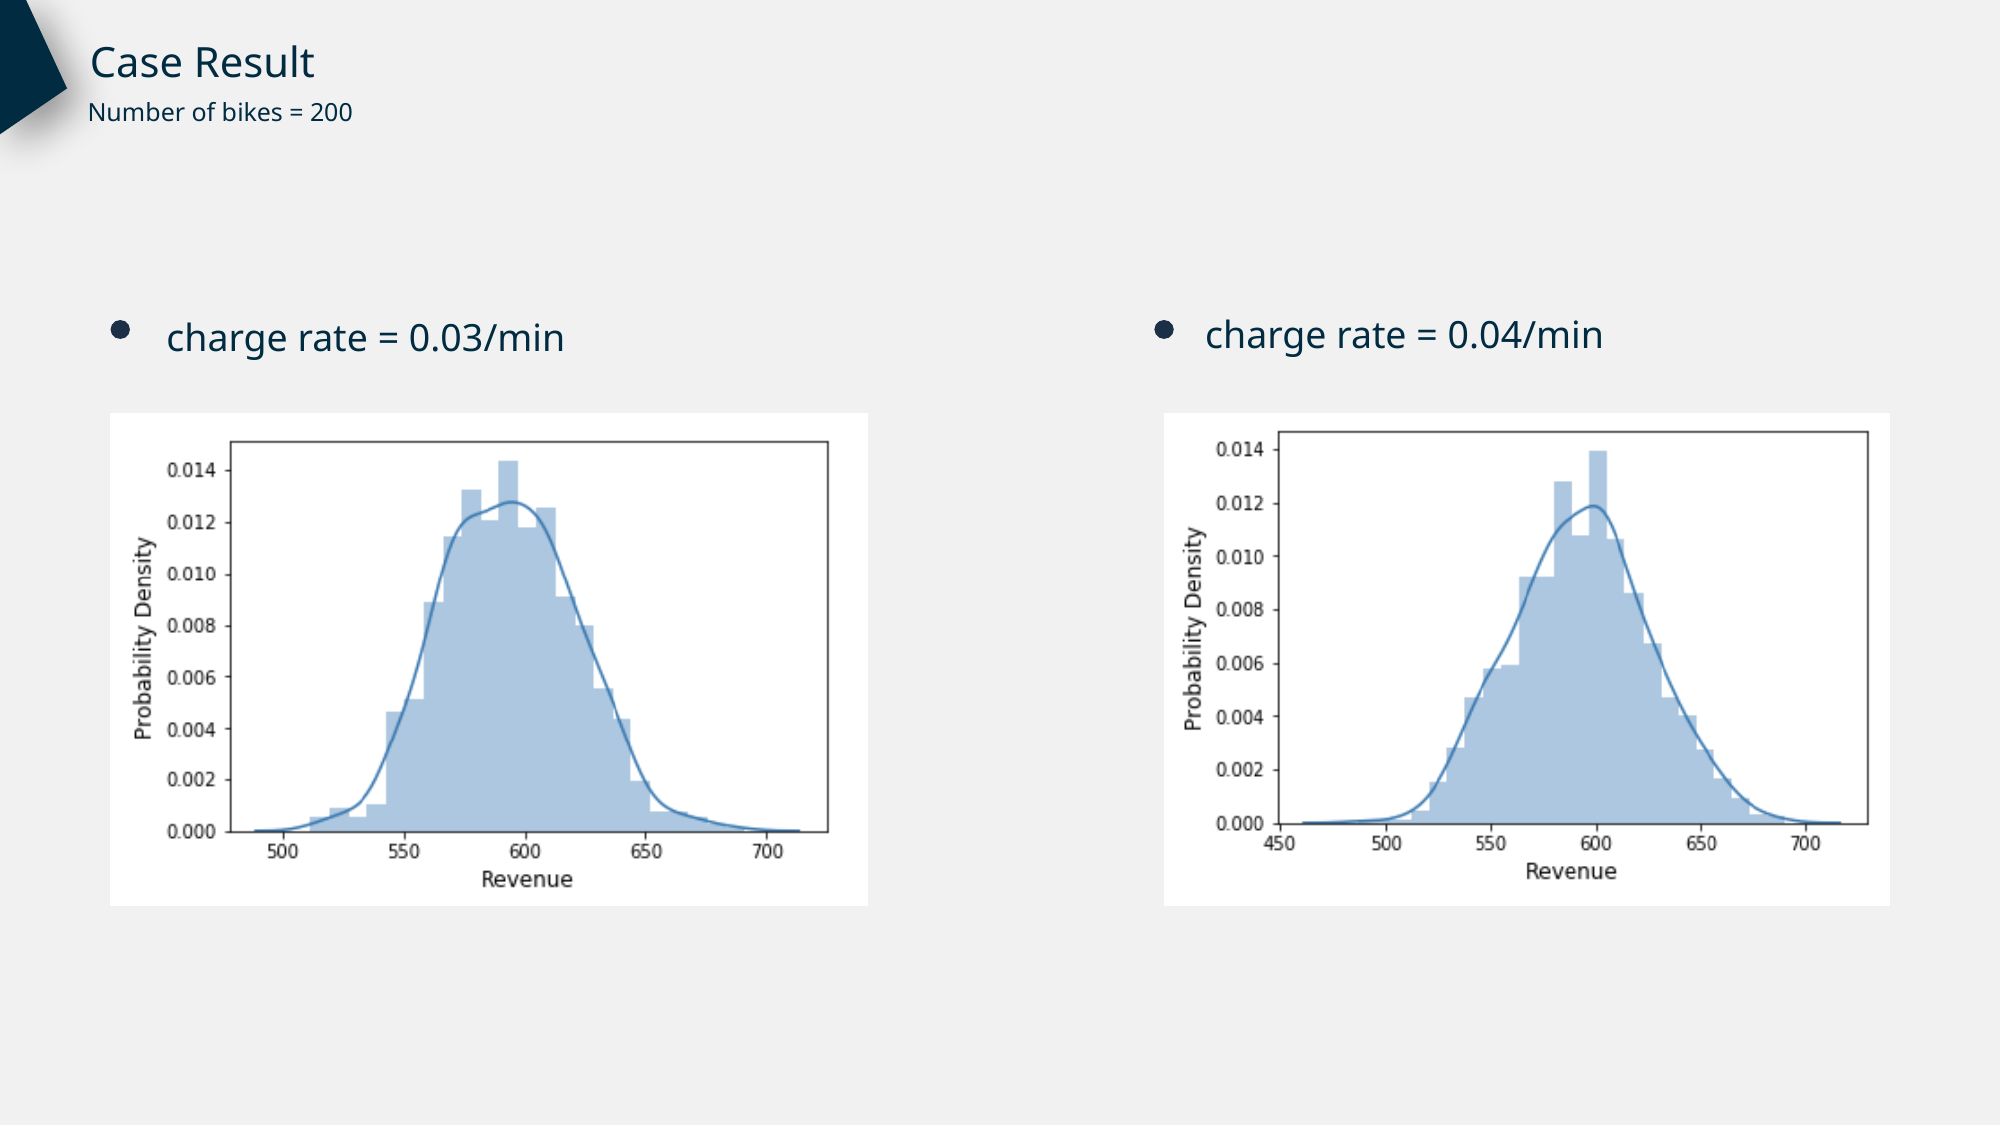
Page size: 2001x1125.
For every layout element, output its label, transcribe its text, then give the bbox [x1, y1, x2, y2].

text_box charge rate = 0.04/min [1190, 290, 1666, 364]
text_box Case Result [77, 28, 331, 79]
picture [110, 413, 868, 906]
text_box Number of bikes = 200 [72, 79, 548, 134]
picture [1164, 413, 1890, 906]
text_box [1153, 318, 1175, 340]
text_box [0, 0, 68, 135]
text_box charge rate = 0.03/min [151, 293, 627, 367]
text_box [109, 318, 131, 340]
